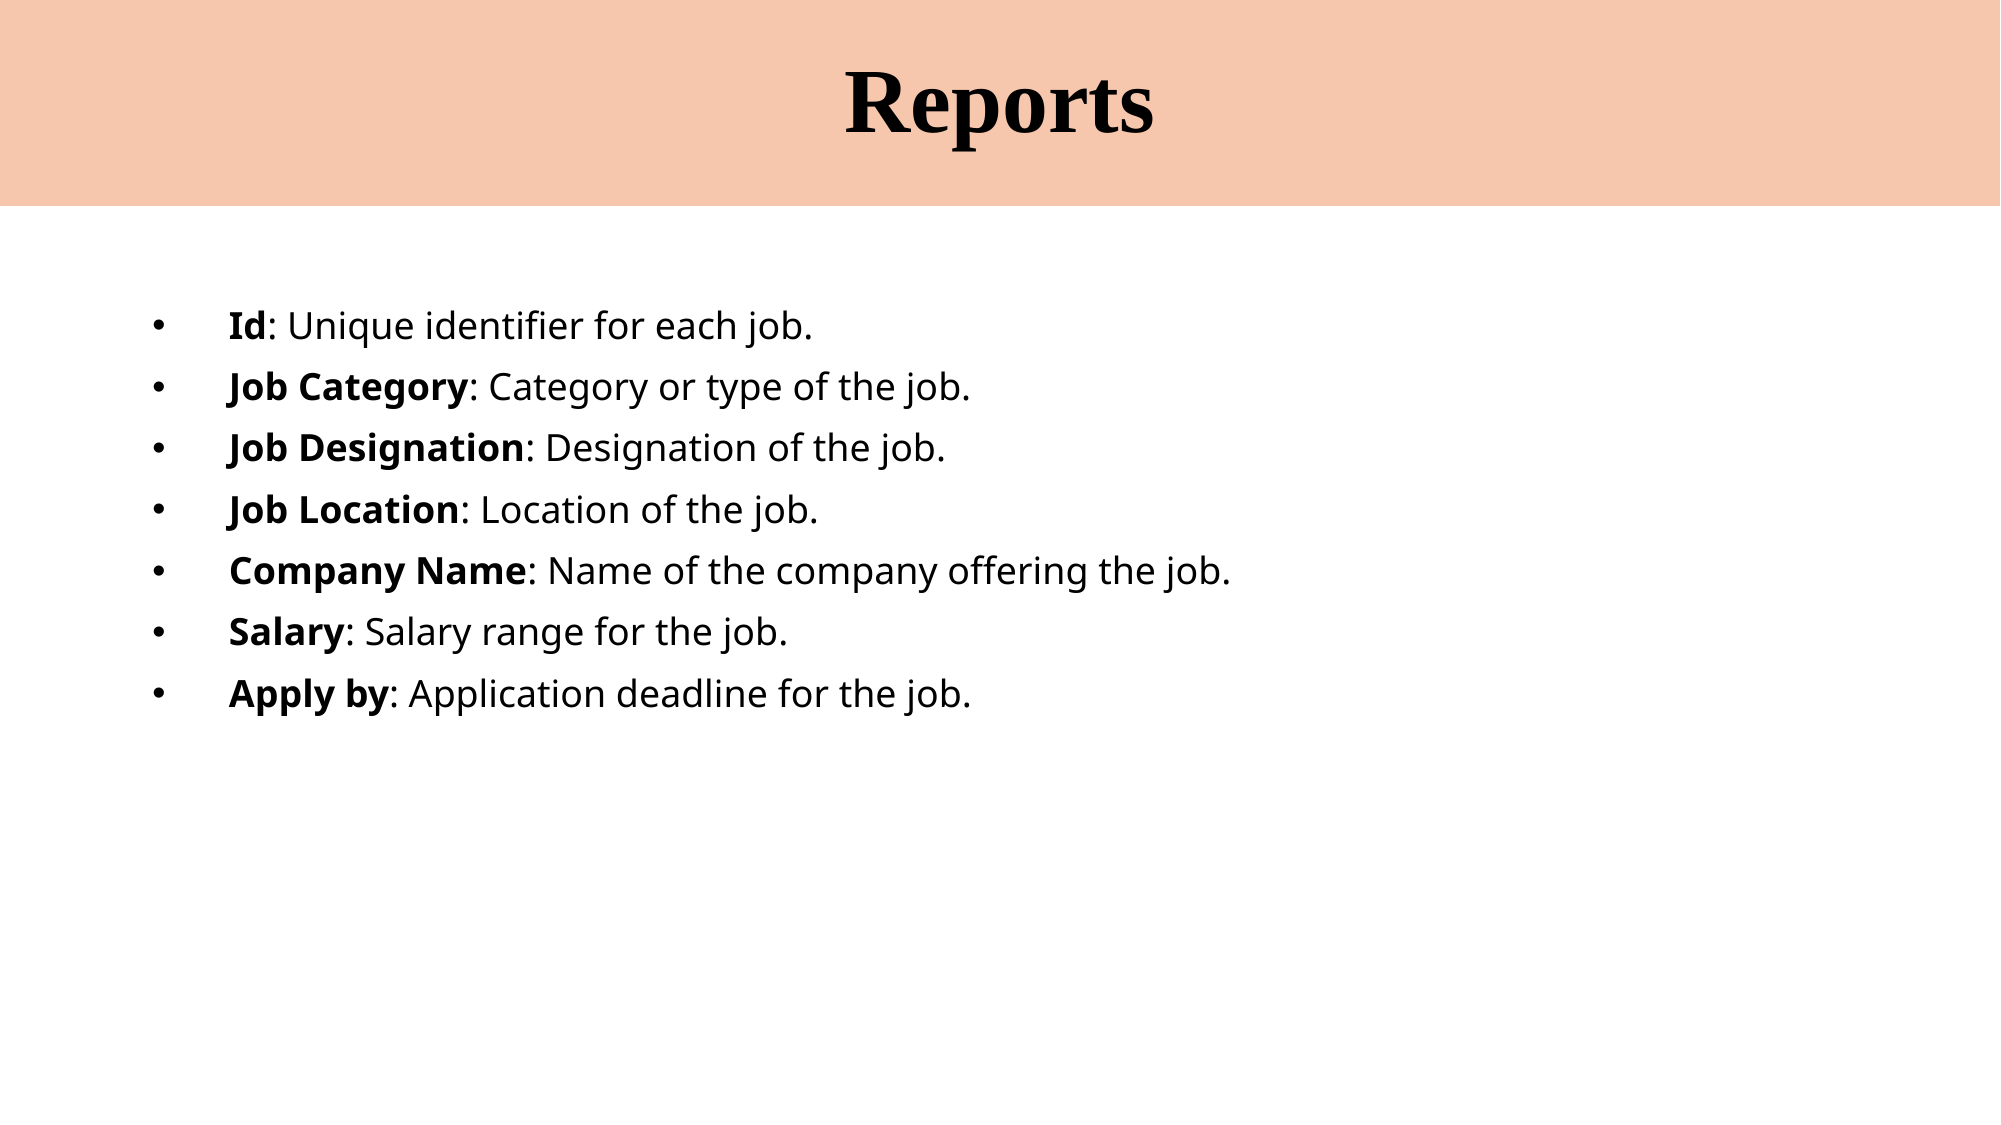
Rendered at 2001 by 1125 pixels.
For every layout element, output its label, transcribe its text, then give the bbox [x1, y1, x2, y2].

list Id: Unique identifier for each job. Job Category: Category or type of the job. Job Designation: Designation of the job. Job Location: Location of the job. Company Name: Name of the company offering the job. Salary: Salary range for the job. Apply by: Application deadline for the job. [137, 299, 1863, 1014]
title Reports [0, 0, 2000, 206]
